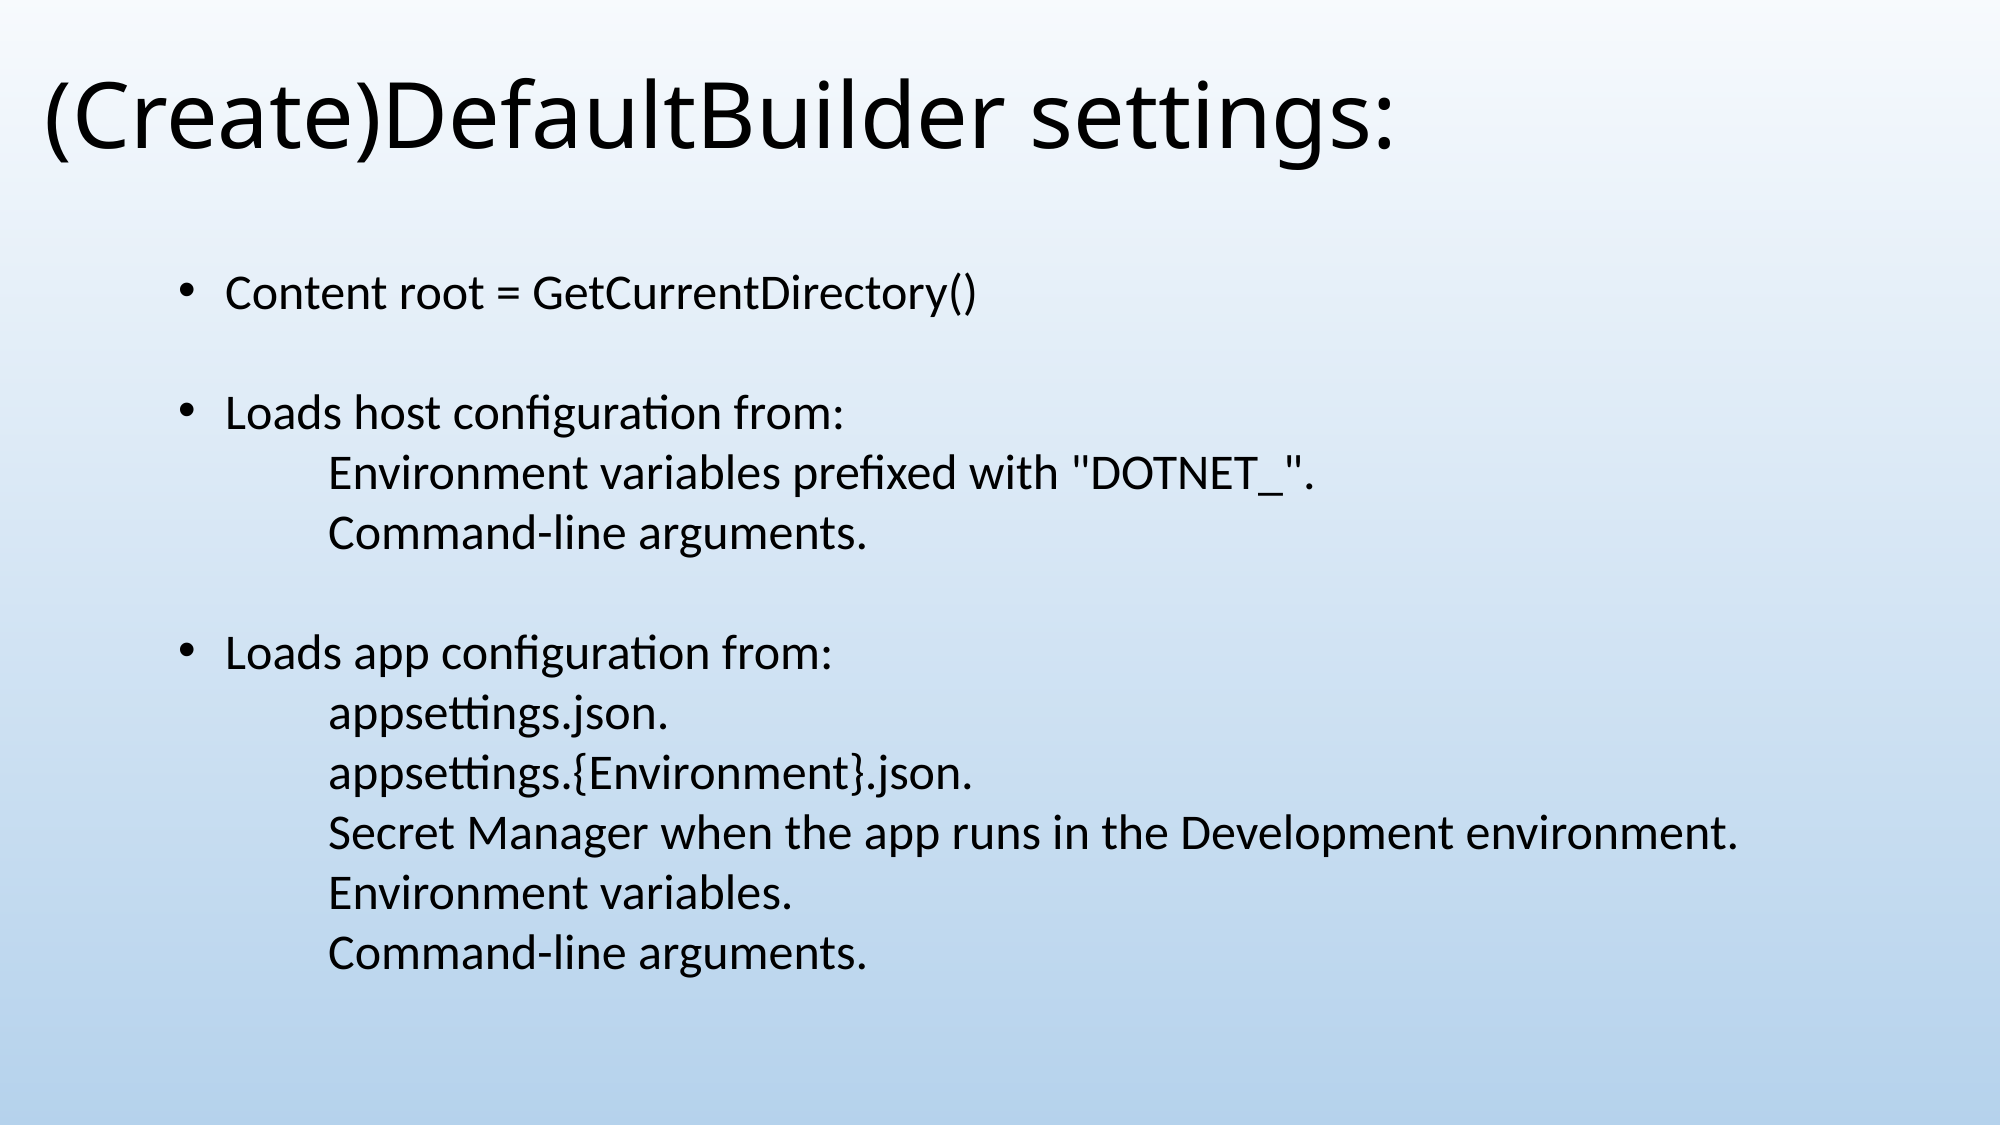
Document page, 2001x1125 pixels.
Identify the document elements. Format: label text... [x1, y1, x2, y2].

title (Create)DefaultBuilder settings: [29, 9, 1755, 228]
text_box Content root = GetCurrentDirectory() Loads host configuration from: Environment variables prefixed with "DOTNET_". Command-line arguments. Loads app configuration from: appsettings.json. appsettings.{Environment}.json. Secret Manager when the app runs in the Development environment. Environment variables. Command-line arguments. [163, 252, 1797, 987]
